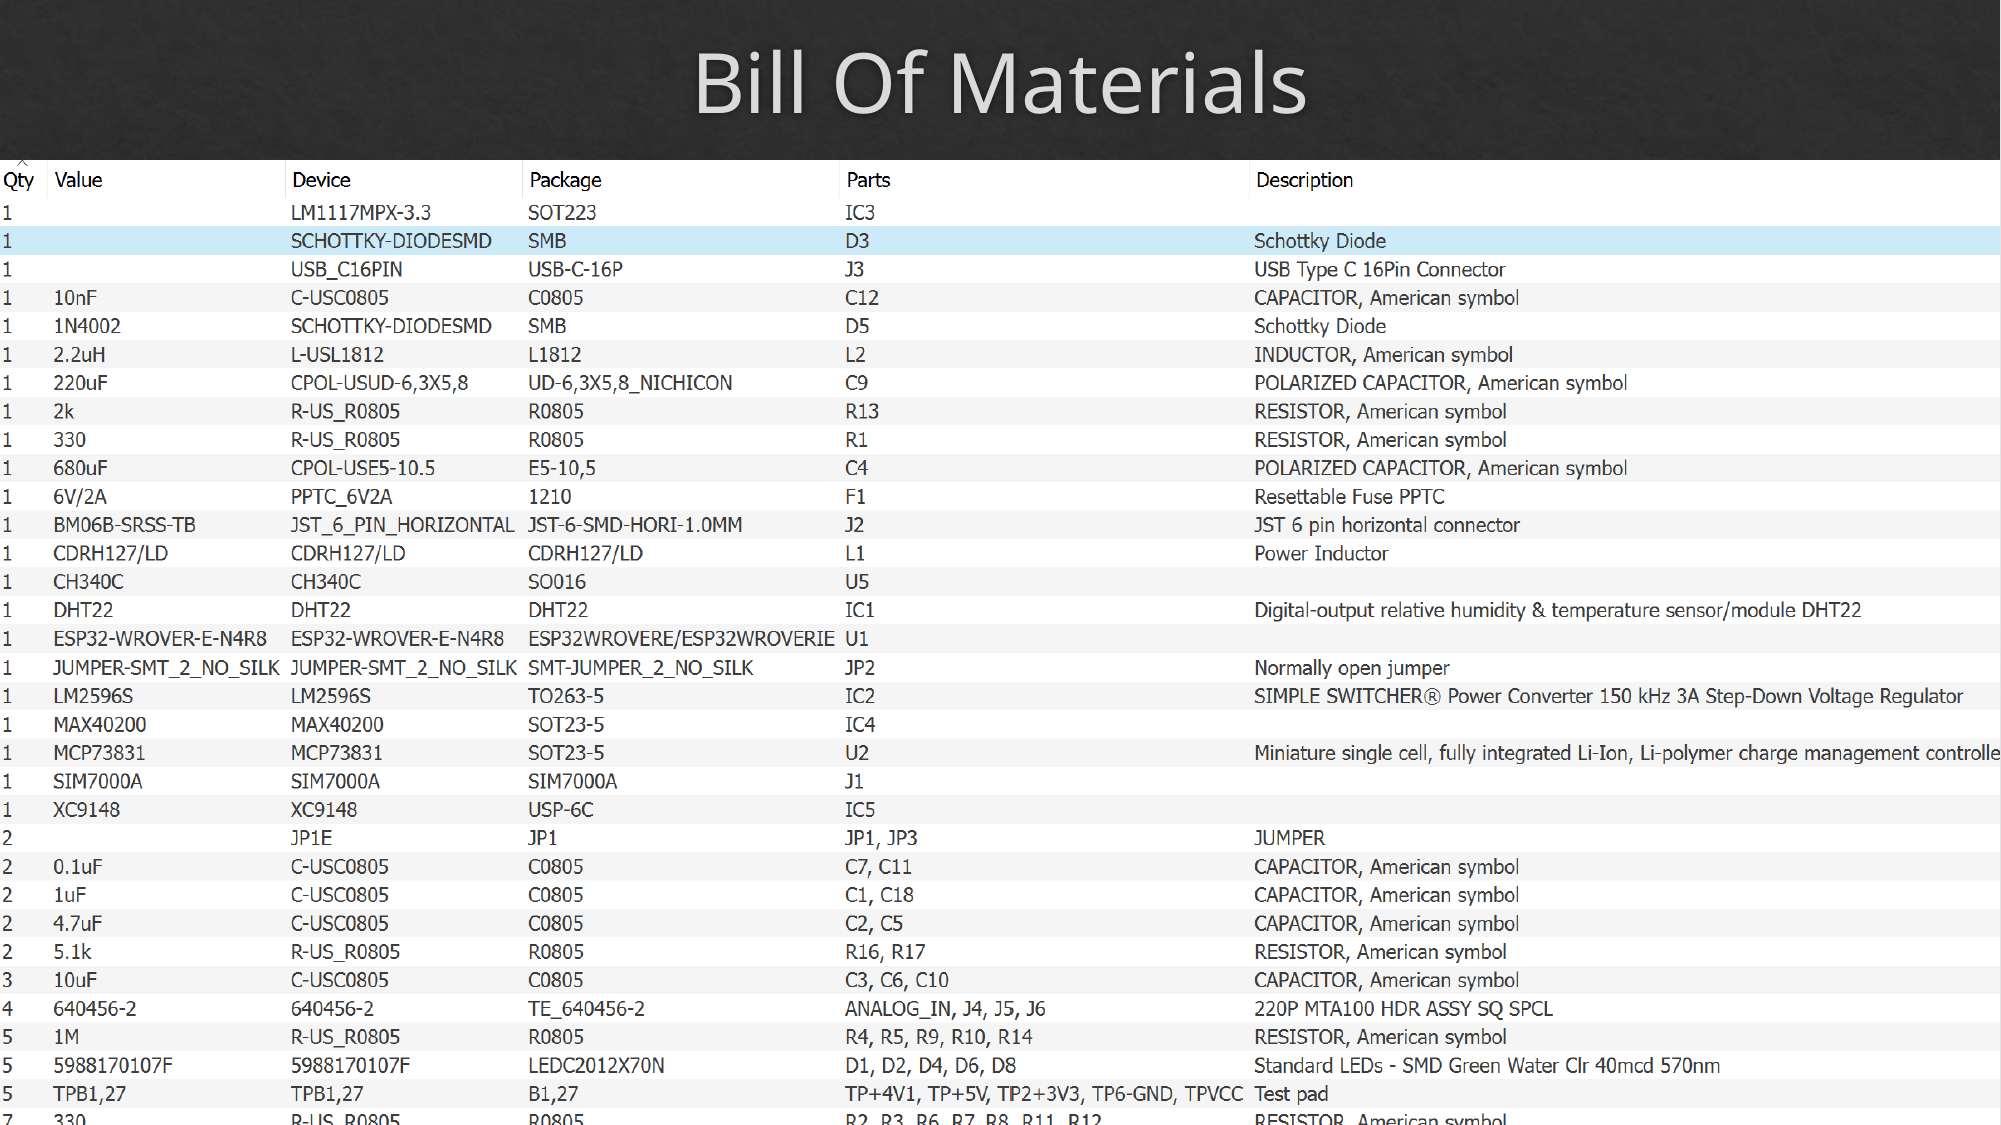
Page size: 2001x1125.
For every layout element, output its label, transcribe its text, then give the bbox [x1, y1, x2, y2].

picture [0, 160, 2000, 1125]
title Bill Of Materials [151, 0, 1850, 157]
